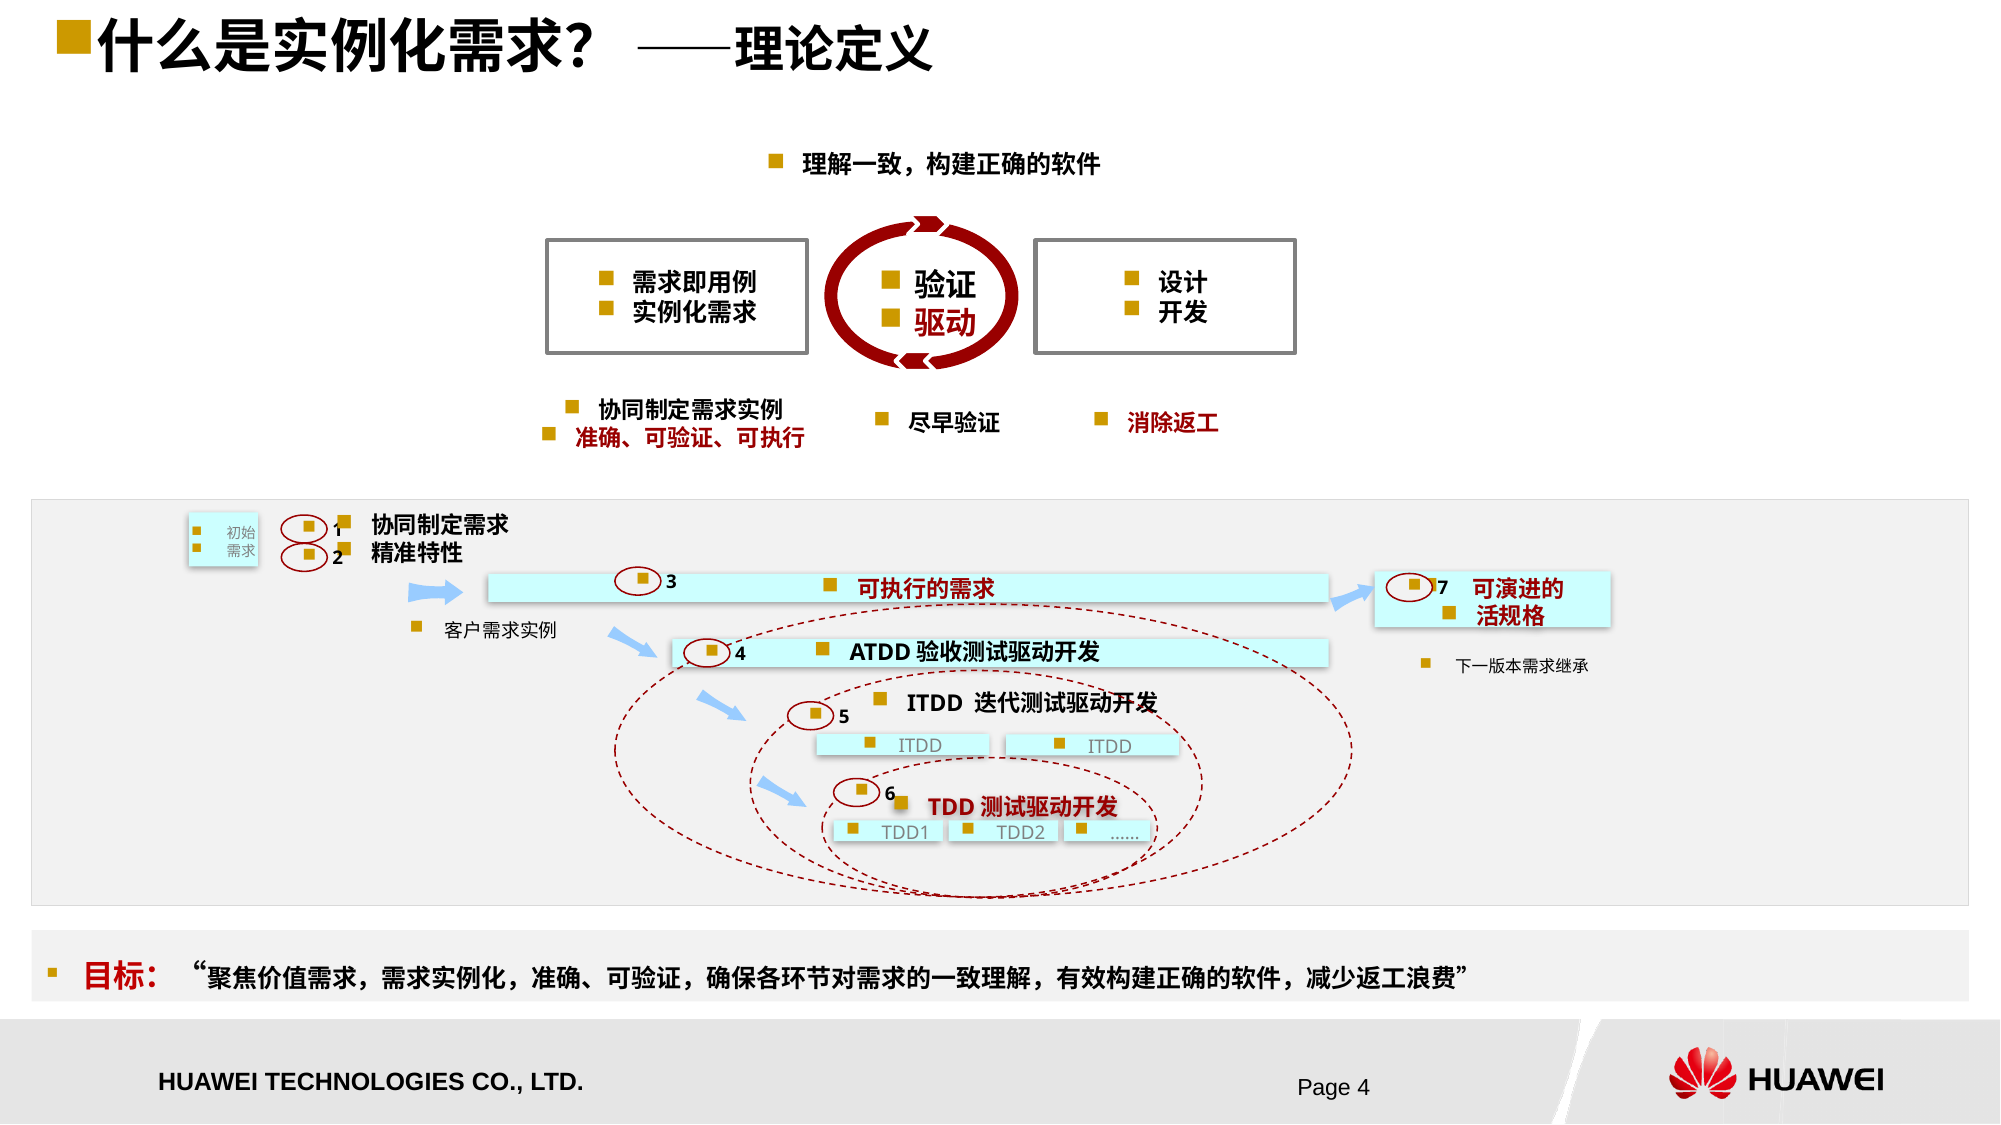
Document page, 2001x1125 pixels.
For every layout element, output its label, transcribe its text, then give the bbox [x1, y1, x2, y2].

text_box 什么是实例化需求？ ——理论定义 [39, 0, 1937, 90]
text_box [893, 348, 937, 374]
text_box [188, 503, 1623, 899]
text_box 消除返工 [1083, 400, 1254, 444]
text_box 需求即用例 实例化需求 [545, 238, 809, 355]
text_box 尽早验证 [791, 400, 1083, 444]
text_box 目标：“聚焦价值需求，需求实例化，准确、可验证，确保各环节对需求的一致理解，有效构建正确的软件，减少返工浪费” [31, 930, 1969, 1002]
text_box [830, 228, 996, 349]
text_box 设计 开发 [1033, 238, 1297, 355]
text_box [929, 349, 978, 364]
picture [0, 1019, 2001, 1124]
text_box [865, 349, 903, 361]
text_box 验证 驱动 [864, 257, 1028, 349]
text_box [906, 212, 950, 237]
text_box [31, 499, 1969, 906]
text_box 协同制定需求实例 准确、可验证、可执行 [492, 388, 855, 459]
text_box 理解一致，构建正确的软件 [541, 169, 1327, 187]
text_box [55, 108, 2000, 169]
